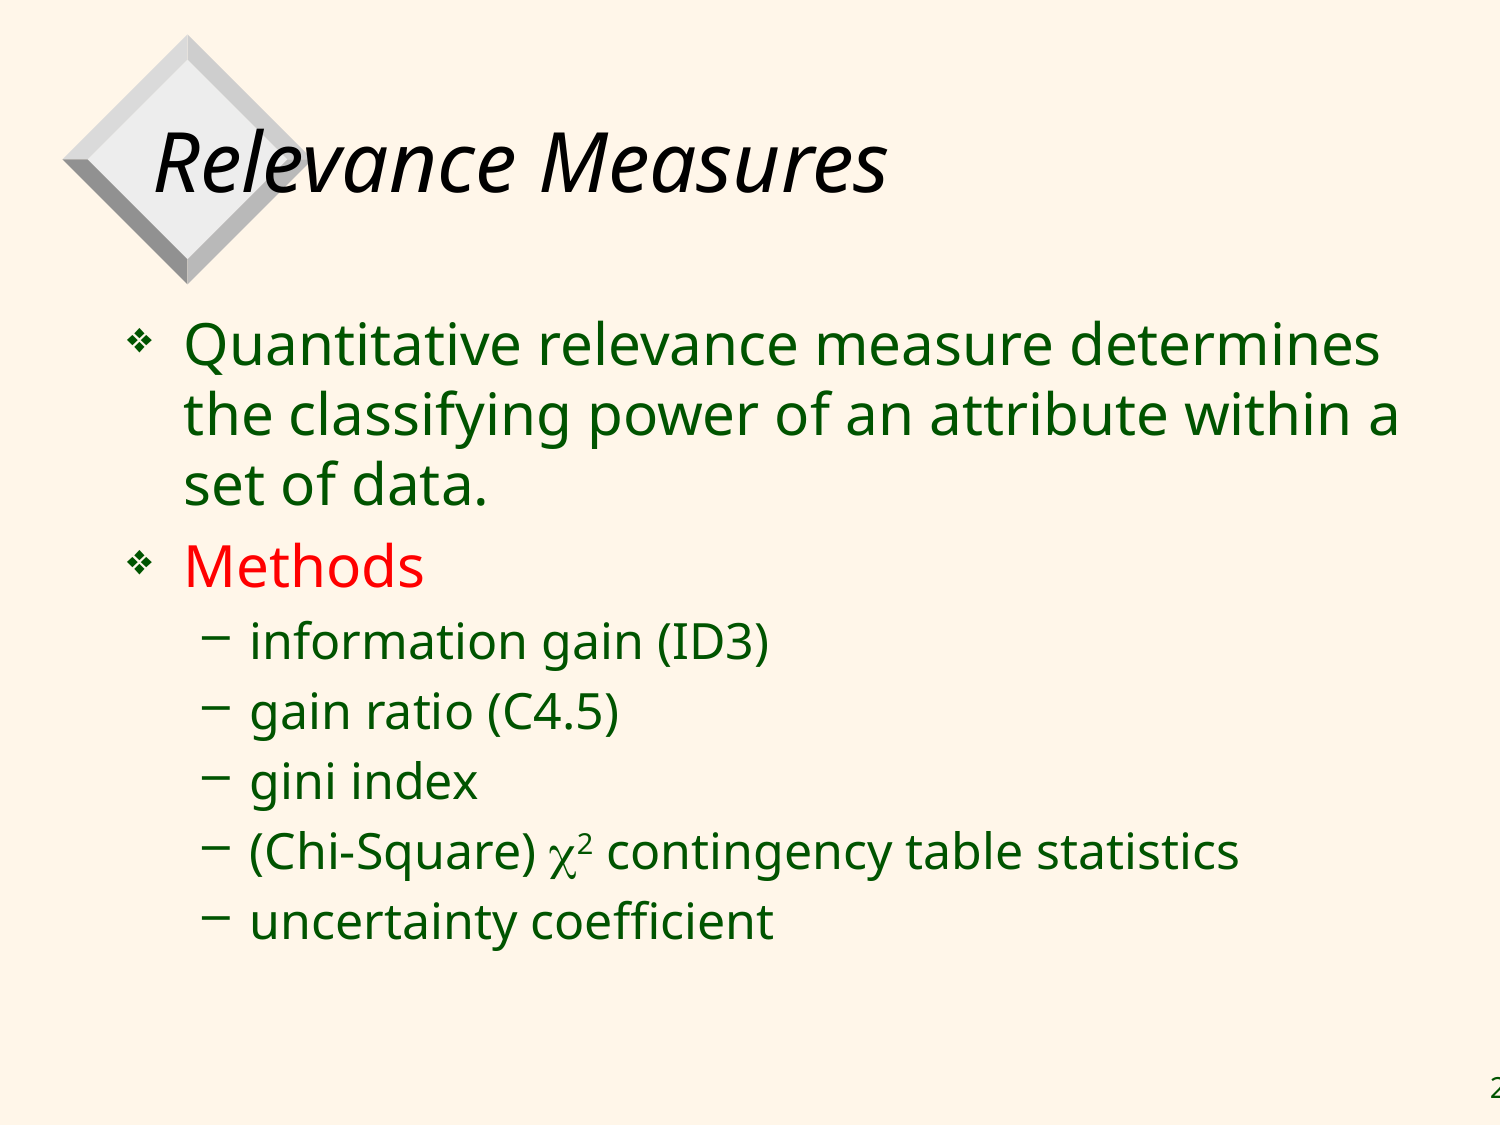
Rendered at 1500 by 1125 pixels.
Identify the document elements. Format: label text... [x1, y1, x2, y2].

title Relevance Measures [137, 68, 1413, 251]
list Quantitative relevance measure determines the classifying power of an attribute within a set of data. Methods information gain (ID3) gain ratio (C4.5) gini index (Chi-Square) 2 contingency table statistics uncertainty coefficient [112, 299, 1438, 1063]
